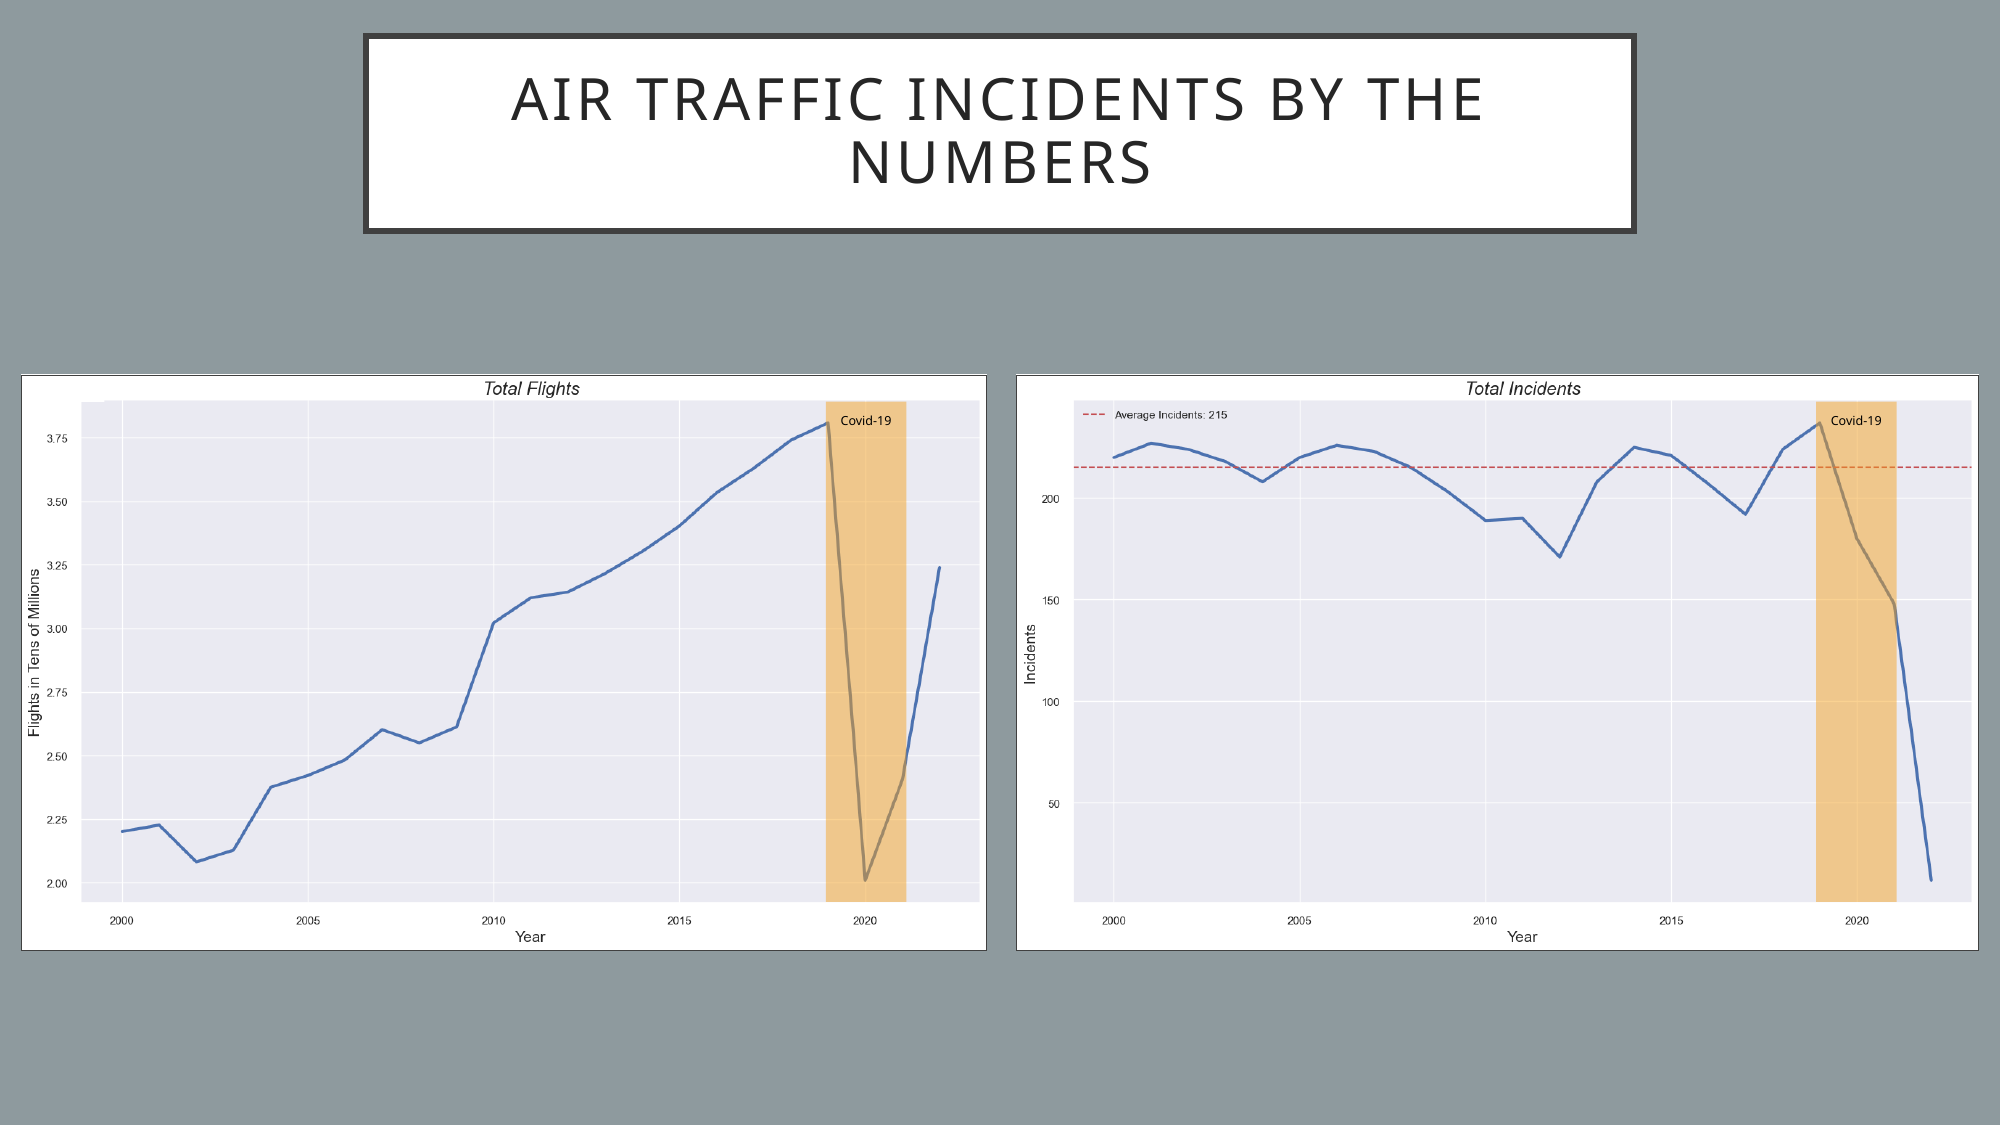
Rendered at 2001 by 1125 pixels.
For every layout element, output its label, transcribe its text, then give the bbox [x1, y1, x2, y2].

picture [1016, 374, 1979, 951]
title Air Traffic Incidents by the numbers [363, 33, 1637, 234]
picture [21, 374, 987, 951]
